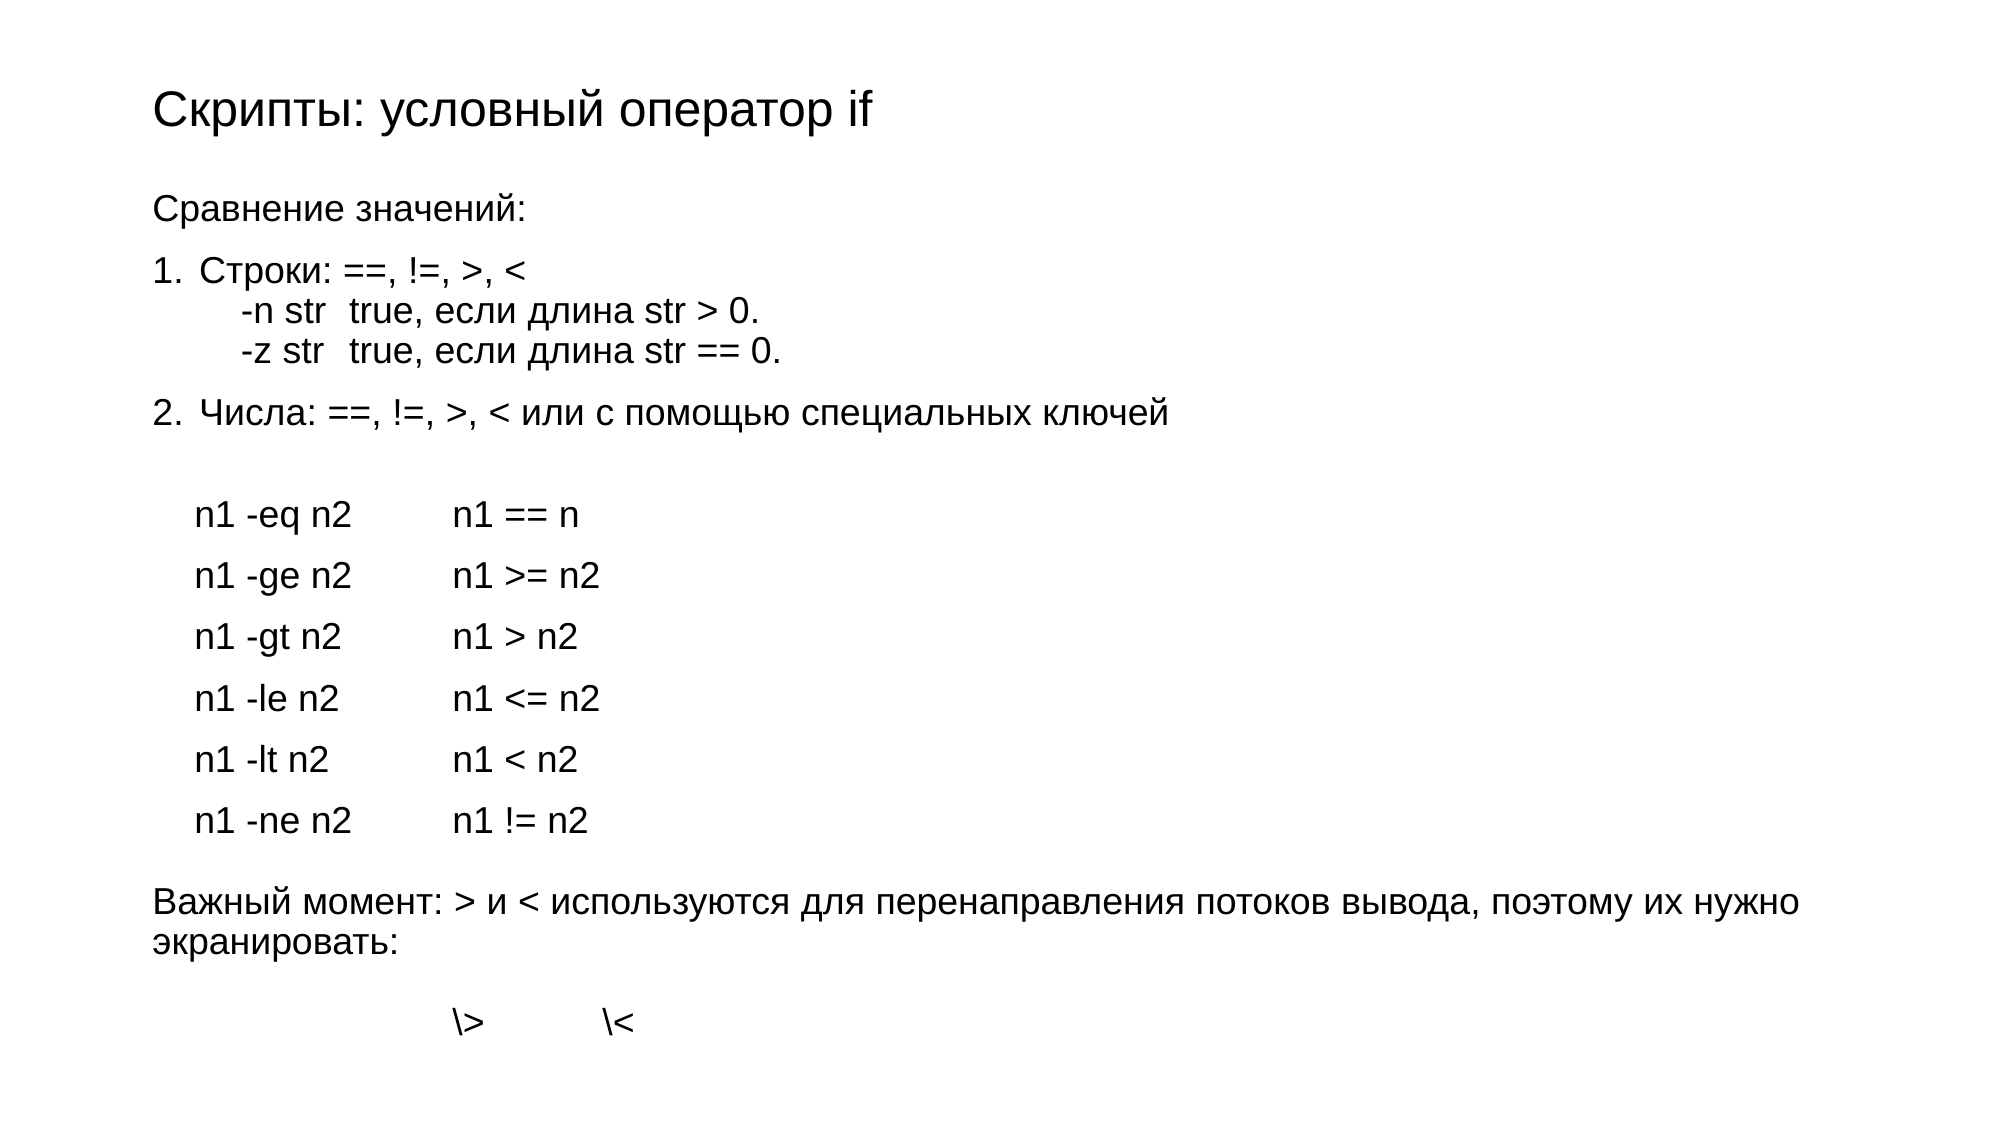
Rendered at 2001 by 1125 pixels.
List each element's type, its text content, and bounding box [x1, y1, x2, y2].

title Скрипты: условный оператор if [137, 59, 1863, 161]
list Сравнение значений: Строки: ==, !=, >, < -n str true, если длина str > 0. -z str true, если длина str == 0. Числа: ==, !=, >, < или с помощью специальных ключей n1 -eq n2 n1 == n n1 -ge n2 n1 >= n2 n1 -gt n2 n1 > n2 n1 -le n2 n1 <= n2 n1 -lt n2 n1 < n2 n1 -ne n2 n1 != n2 Важный момент: > и < используются для перенаправления потоков вывода, поэтому их нужно экранировать: \> \< [137, 182, 1863, 1064]
